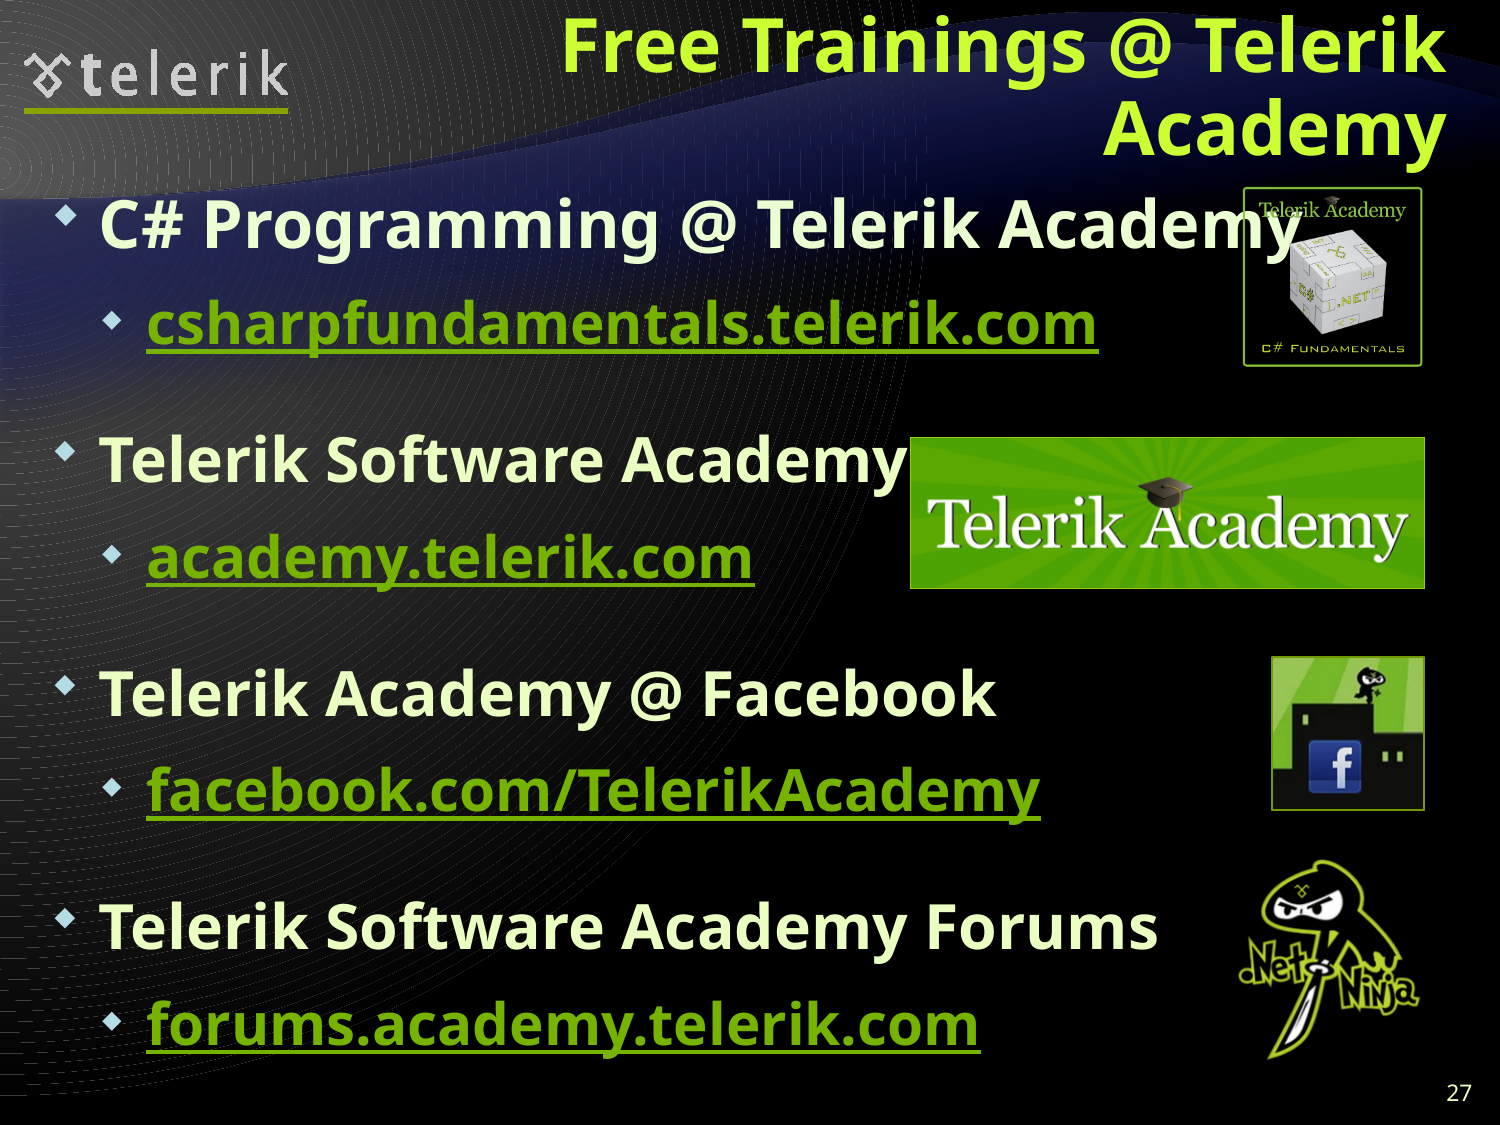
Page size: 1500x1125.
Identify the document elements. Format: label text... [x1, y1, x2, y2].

picture [1270, 656, 1426, 811]
picture [909, 437, 1426, 589]
list C# Programming @ Telerik Academy csharpfundamentals.telerik.com Telerik Software Academy academy.telerik.com Telerik Academy @ Facebook facebook.com/TelerikAcademy Telerik Software Academy Forums forums.academy.telerik.com [37, 174, 1463, 1100]
picture [24, 49, 288, 114]
picture [1240, 183, 1426, 369]
slide_number 27 [1412, 1074, 1488, 1113]
title Free Trainings @ Telerik Academy [300, 12, 1463, 163]
picture [1233, 855, 1426, 1065]
